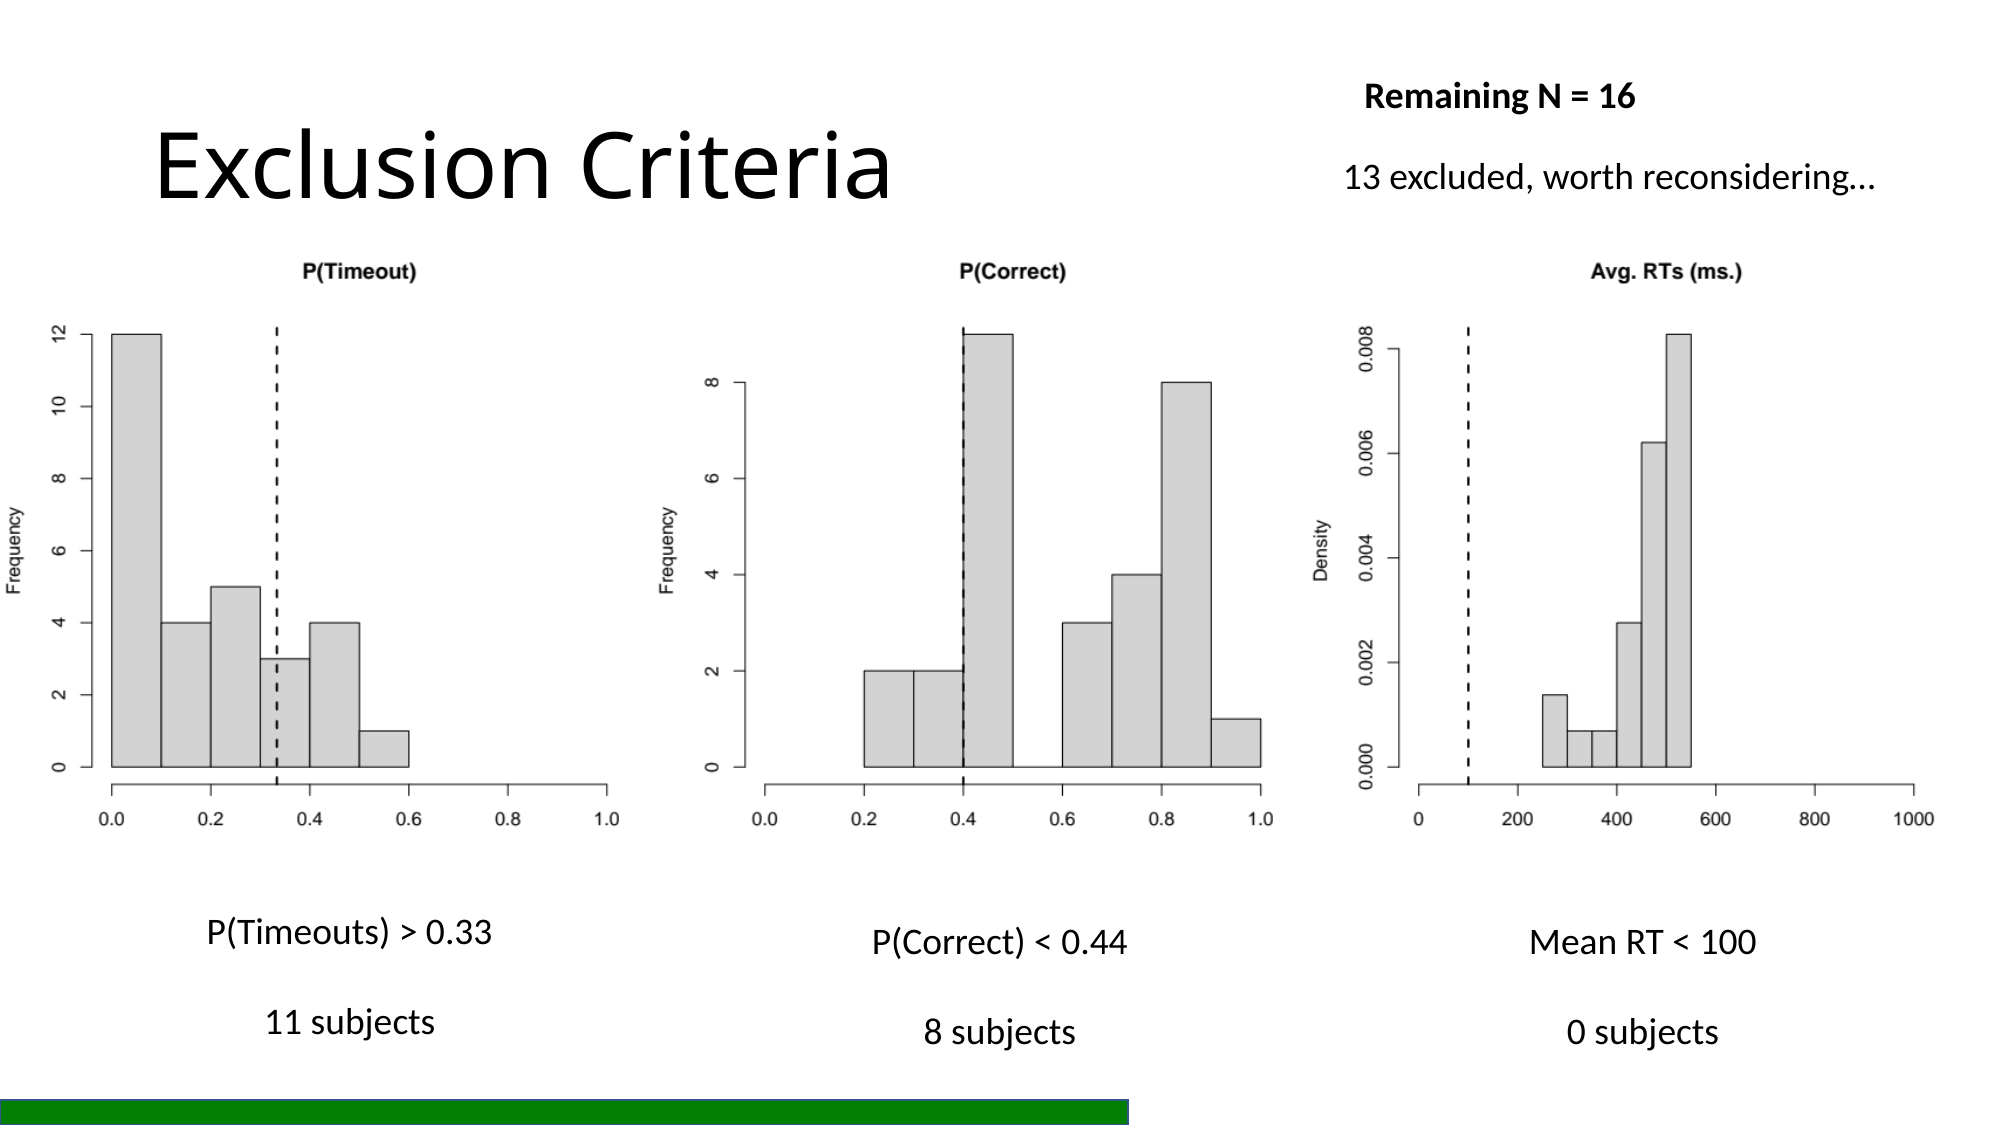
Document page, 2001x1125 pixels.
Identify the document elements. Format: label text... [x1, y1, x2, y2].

text_box Mean RT < 100 0 subjects [1514, 909, 1772, 1060]
text_box Remaining N = 16 [1349, 63, 1652, 124]
text_box [0, 1099, 1129, 1125]
text_box P(Correct) < 0.44 8 subjects [856, 909, 1143, 1060]
text_box 13 excluded, worth reconsidering… [1328, 144, 1891, 204]
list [1325, 225, 1979, 897]
title Exclusion Criteria [137, 59, 1863, 225]
picture [0, 225, 1325, 897]
text_box P(Timeouts) > 0.33 11 subjects [191, 899, 508, 1050]
